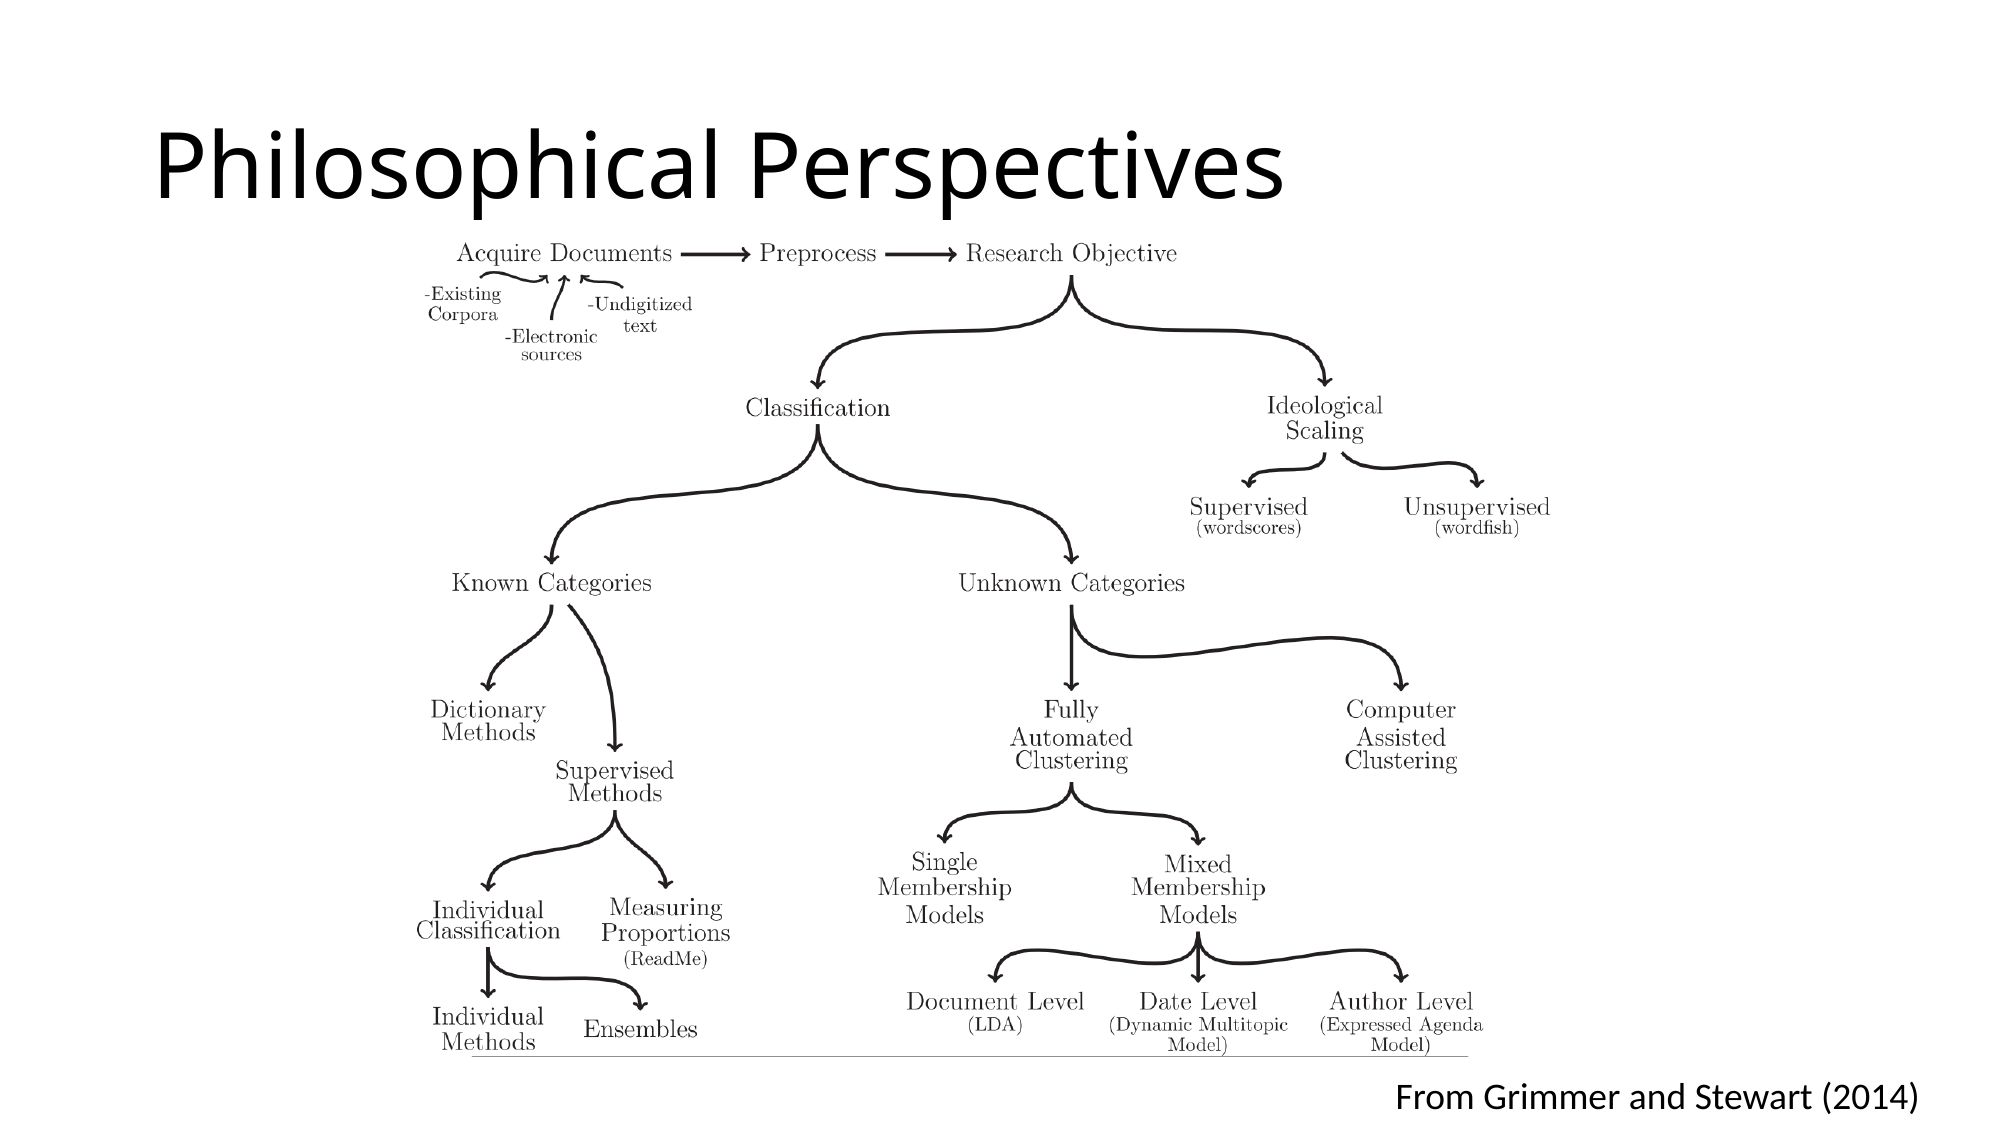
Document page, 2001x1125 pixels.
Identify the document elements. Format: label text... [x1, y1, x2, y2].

text_box From Grimmer and Stewart (2014) [1380, 1064, 1936, 1125]
title Philosophical Perspectives [137, 59, 1863, 278]
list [385, 228, 1599, 1073]
